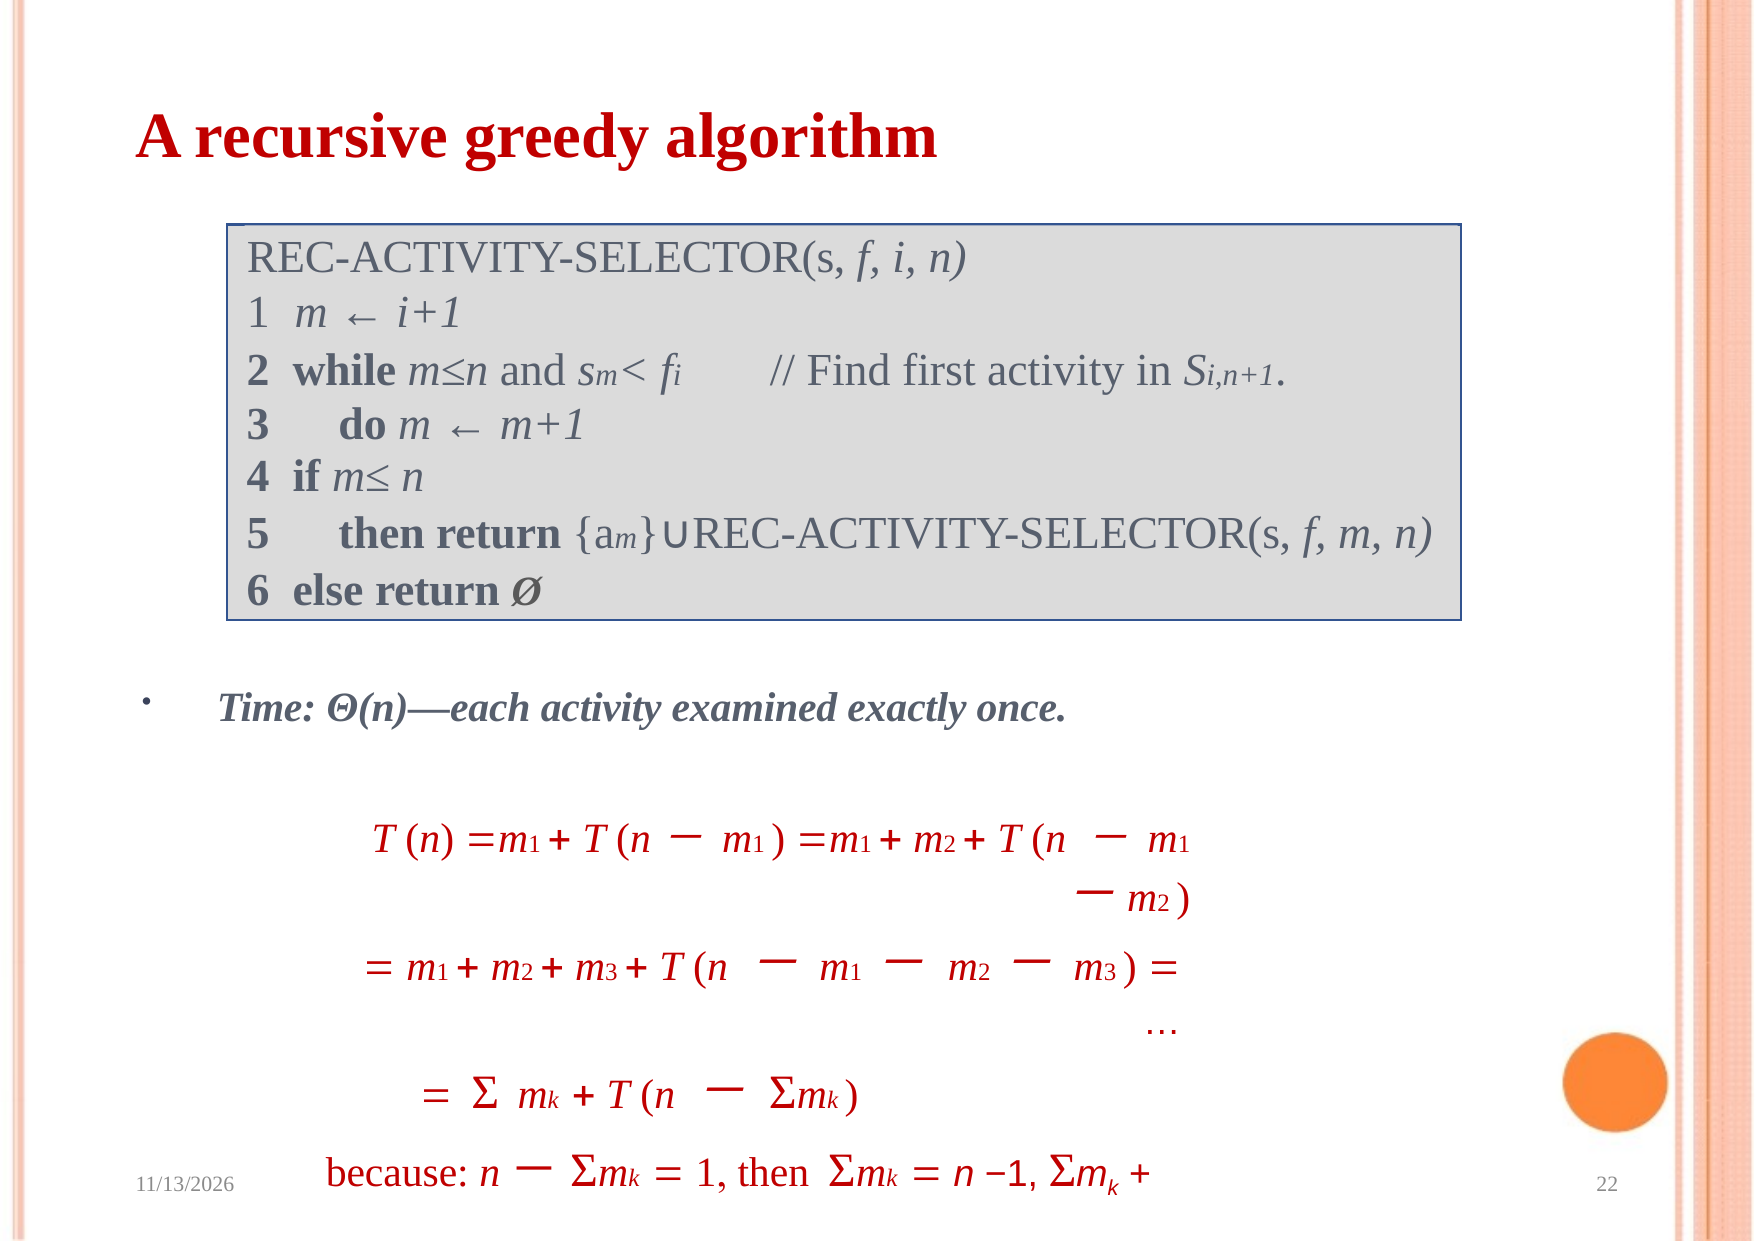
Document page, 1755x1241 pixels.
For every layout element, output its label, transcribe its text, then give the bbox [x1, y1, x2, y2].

text_box T (n) m1  T (n－ m1 ) m1  m2  T (n － m1 －m2 )  m1  m2  m3  T (n － m1 － m2 － m3 )  …  Σ mk  T (n － Σmk ) because: n－Σmk   then Σmk  n −1, Σmk + T (1) = Θ(n) [317, 793, 1360, 1241]
list Time: Θ(n)—each activity examined exactly once. [120, 671, 1623, 1129]
slide_number 22 [1360, 1149, 1634, 1216]
picture [0, 0, 1755, 1241]
title A recursive greedy algorithm [120, 38, 1623, 234]
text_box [226, 224, 1461, 620]
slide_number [120, 1149, 317, 1216]
